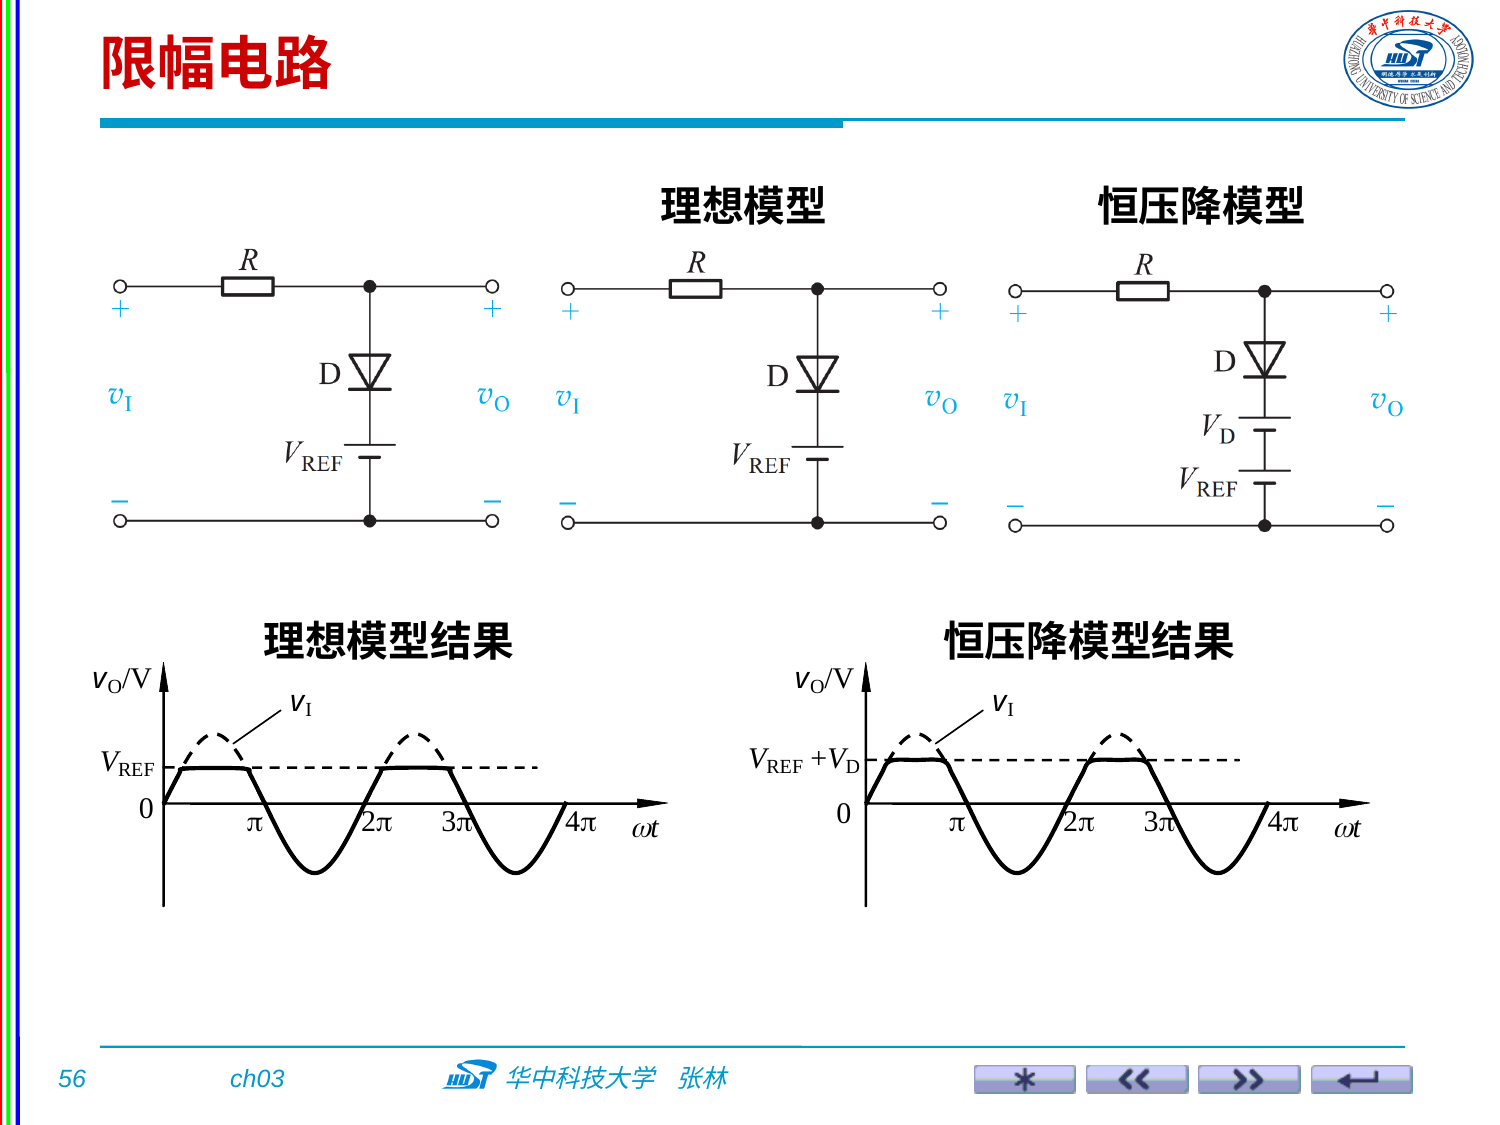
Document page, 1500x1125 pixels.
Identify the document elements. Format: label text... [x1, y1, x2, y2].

text_box 恒压降模型结果 [863, 592, 1315, 649]
picture [441, 1059, 497, 1089]
picture [94, 235, 522, 551]
text_box 限幅电路 [84, 18, 348, 104]
picture [1198, 1065, 1301, 1094]
picture [1340, 7, 1479, 111]
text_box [734, 650, 1383, 909]
picture [548, 240, 967, 555]
picture [1086, 1065, 1189, 1094]
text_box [82, 650, 681, 909]
text_box 理想模型结果 [206, 592, 572, 649]
picture [974, 1065, 1076, 1094]
text_box 恒压降模型 [1062, 157, 1340, 238]
picture [1311, 1065, 1413, 1094]
picture [993, 244, 1412, 551]
text_box 理想模型 [631, 157, 856, 238]
